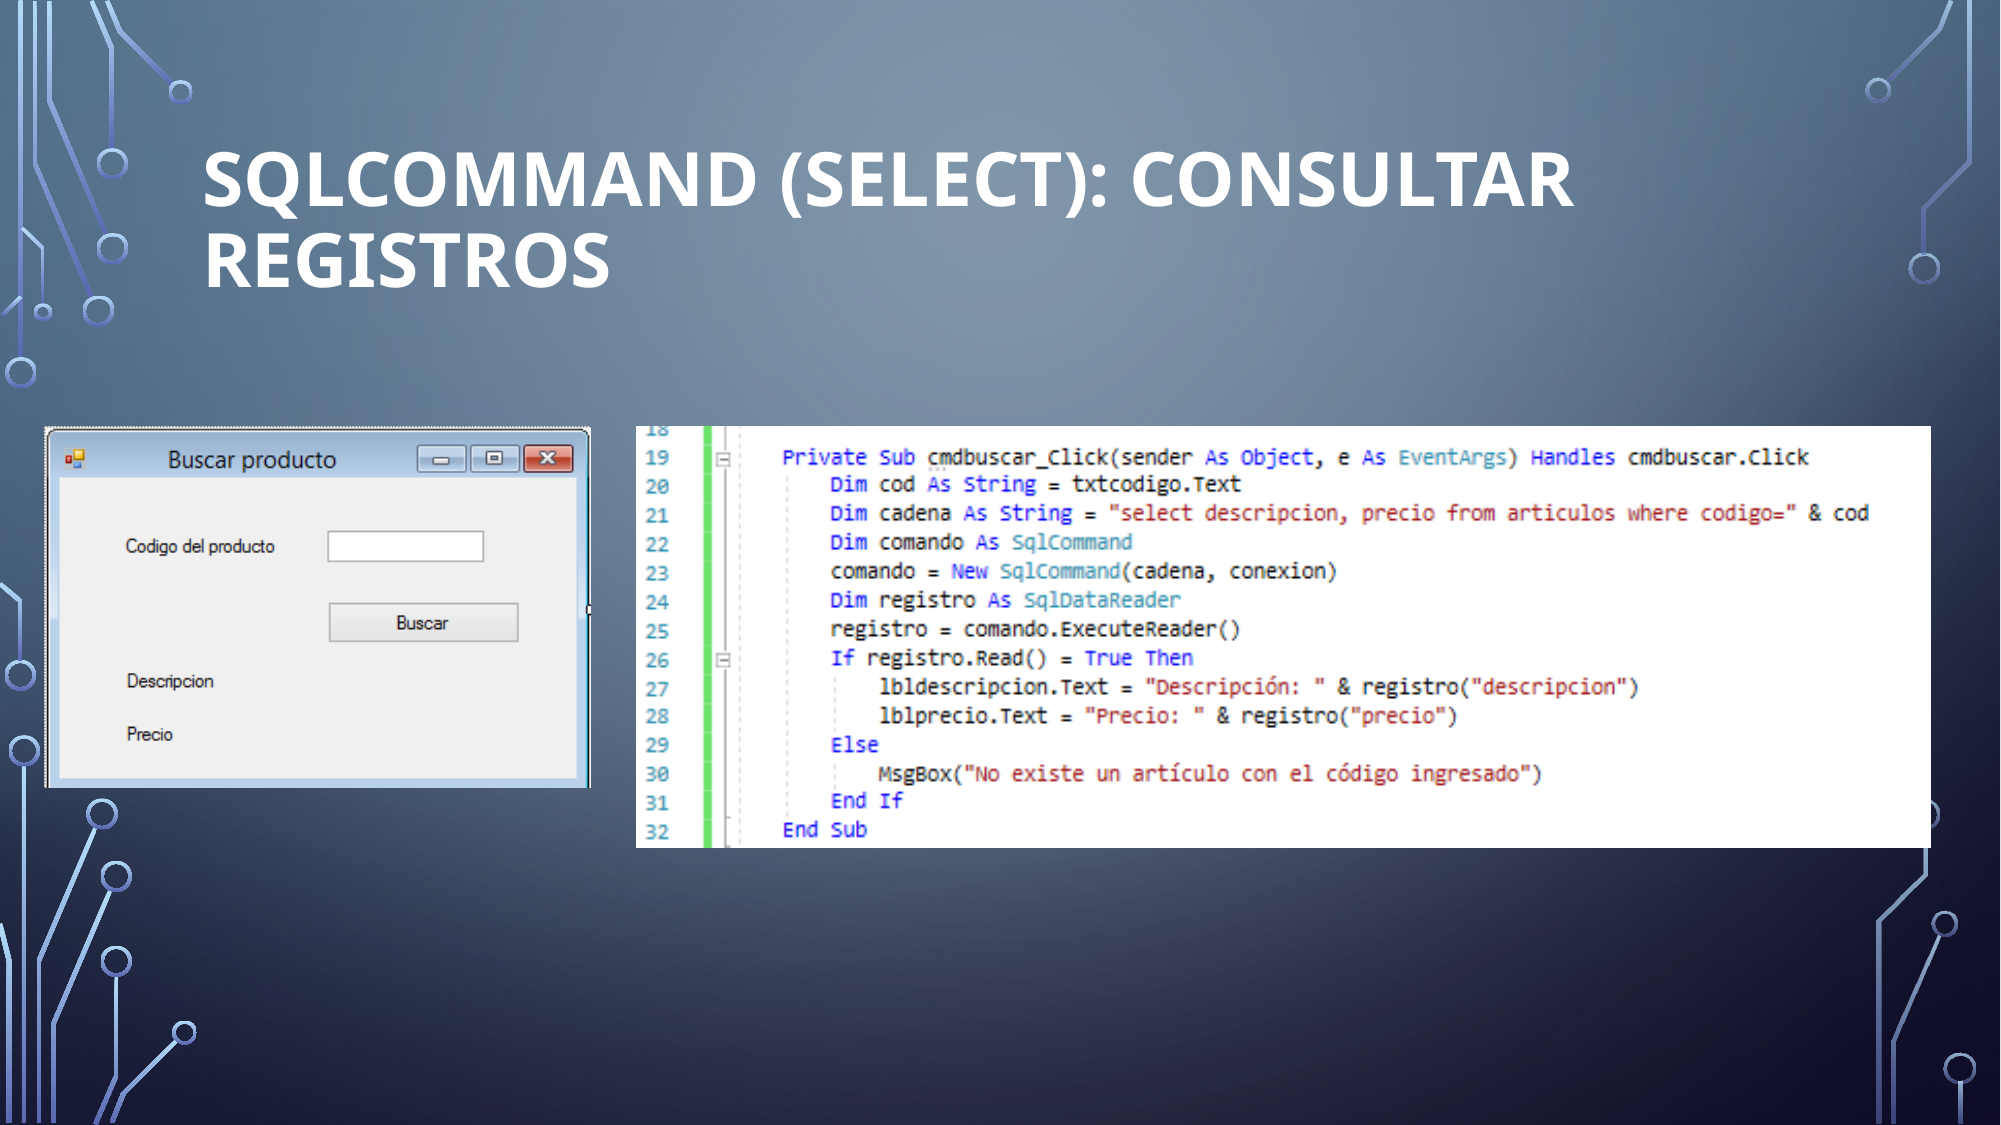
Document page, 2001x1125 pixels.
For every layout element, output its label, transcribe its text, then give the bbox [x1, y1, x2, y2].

picture [44, 426, 591, 788]
picture [636, 426, 1931, 848]
title SqlCommand (select): Consultar registros [187, 101, 1813, 344]
